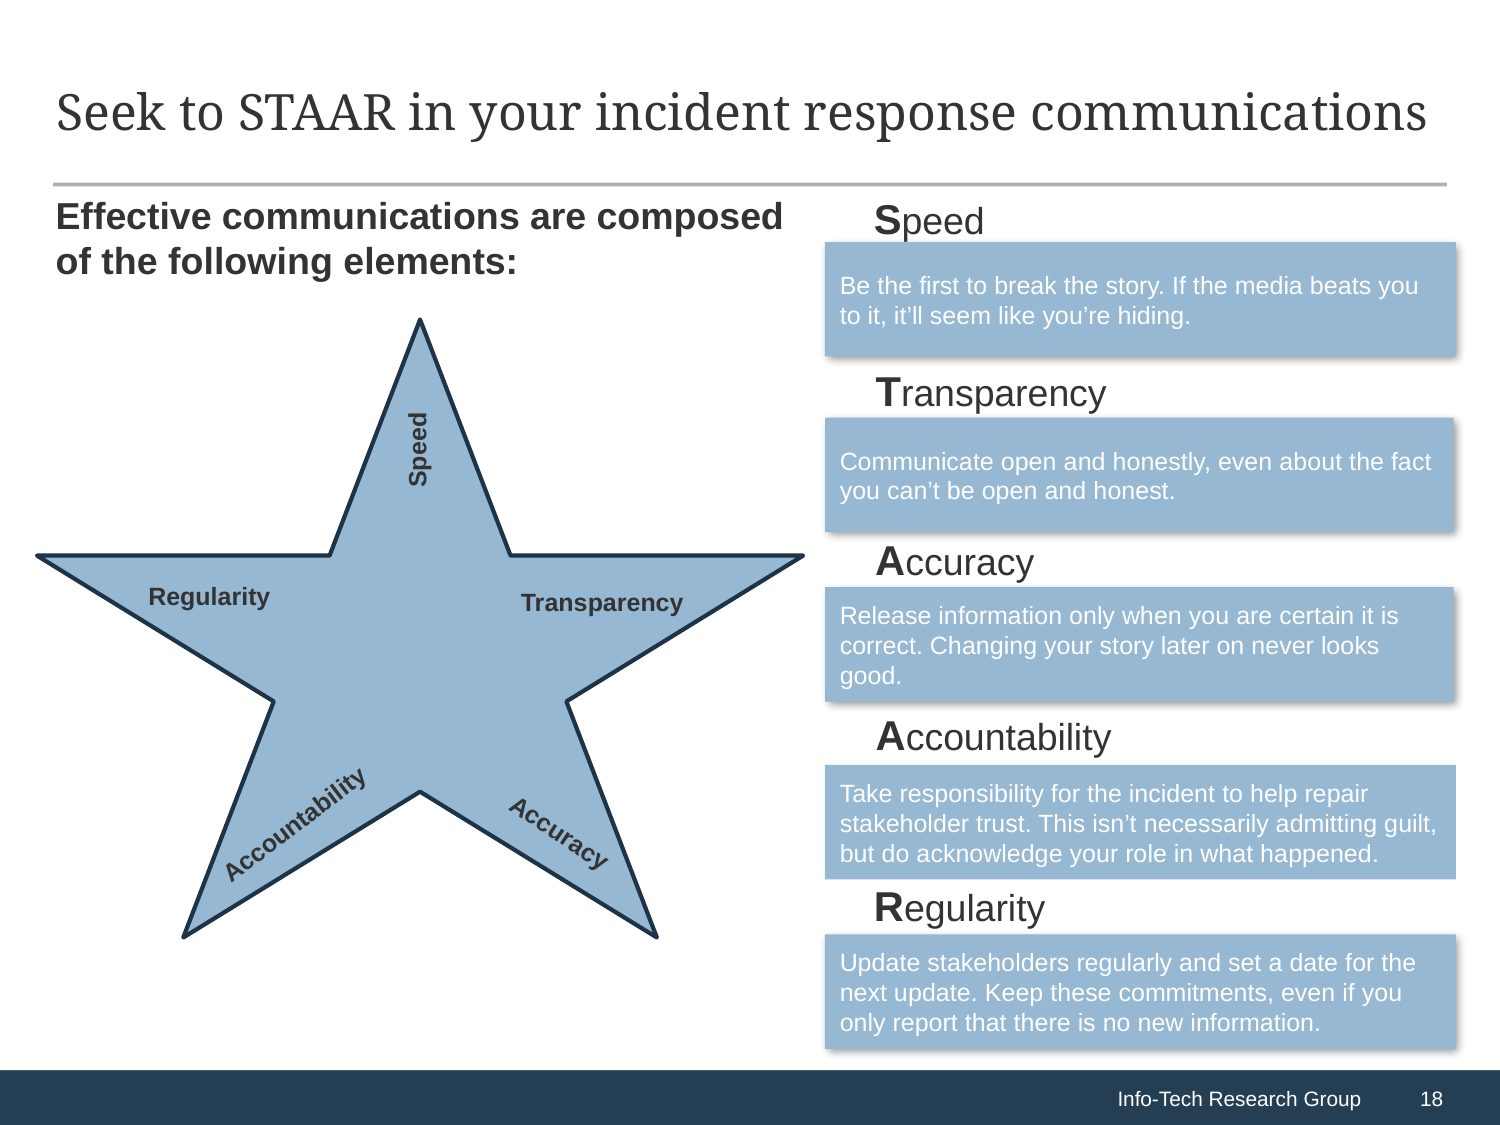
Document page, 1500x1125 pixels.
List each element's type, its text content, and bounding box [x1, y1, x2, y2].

text_box Release information only when you are certain it is correct. Changing your story later on never looks good. [823, 585, 1456, 704]
text_box Communicate open and honestly, even about the fact you can’t be open and honest. [823, 415, 1456, 534]
text_box Speed [859, 185, 1500, 251]
text_box Take responsibility for the incident to help repair stakeholder trust. This isn’t necessarily admitting guilt, but do acknowledge your role in what happened. [823, 763, 859, 881]
text_box Transparency [860, 357, 1122, 422]
text_box Take responsibility for the incident to help repair stakeholder trust. This isn’t necessarily admitting guilt, but do acknowledge your role in what happened. [1107, 763, 1458, 881]
text_box Accuracy [860, 526, 1050, 592]
text_box Effective communications are composed of the following elements: [40, 184, 860, 289]
title Seek to STAAR in your incident response communications [41, 42, 1457, 185]
text_box Regularity [859, 757, 1107, 937]
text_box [36, 319, 804, 938]
text_box Accountability [860, 701, 1127, 767]
text_box Be the first to break the story. If the media beats you to it, it’ll seem like you’re hiding. [823, 240, 1458, 358]
text_box Update stakeholders regularly and set a date for the next update. Keep these commitments, even if you only report that there is no new information. [823, 932, 1458, 1051]
